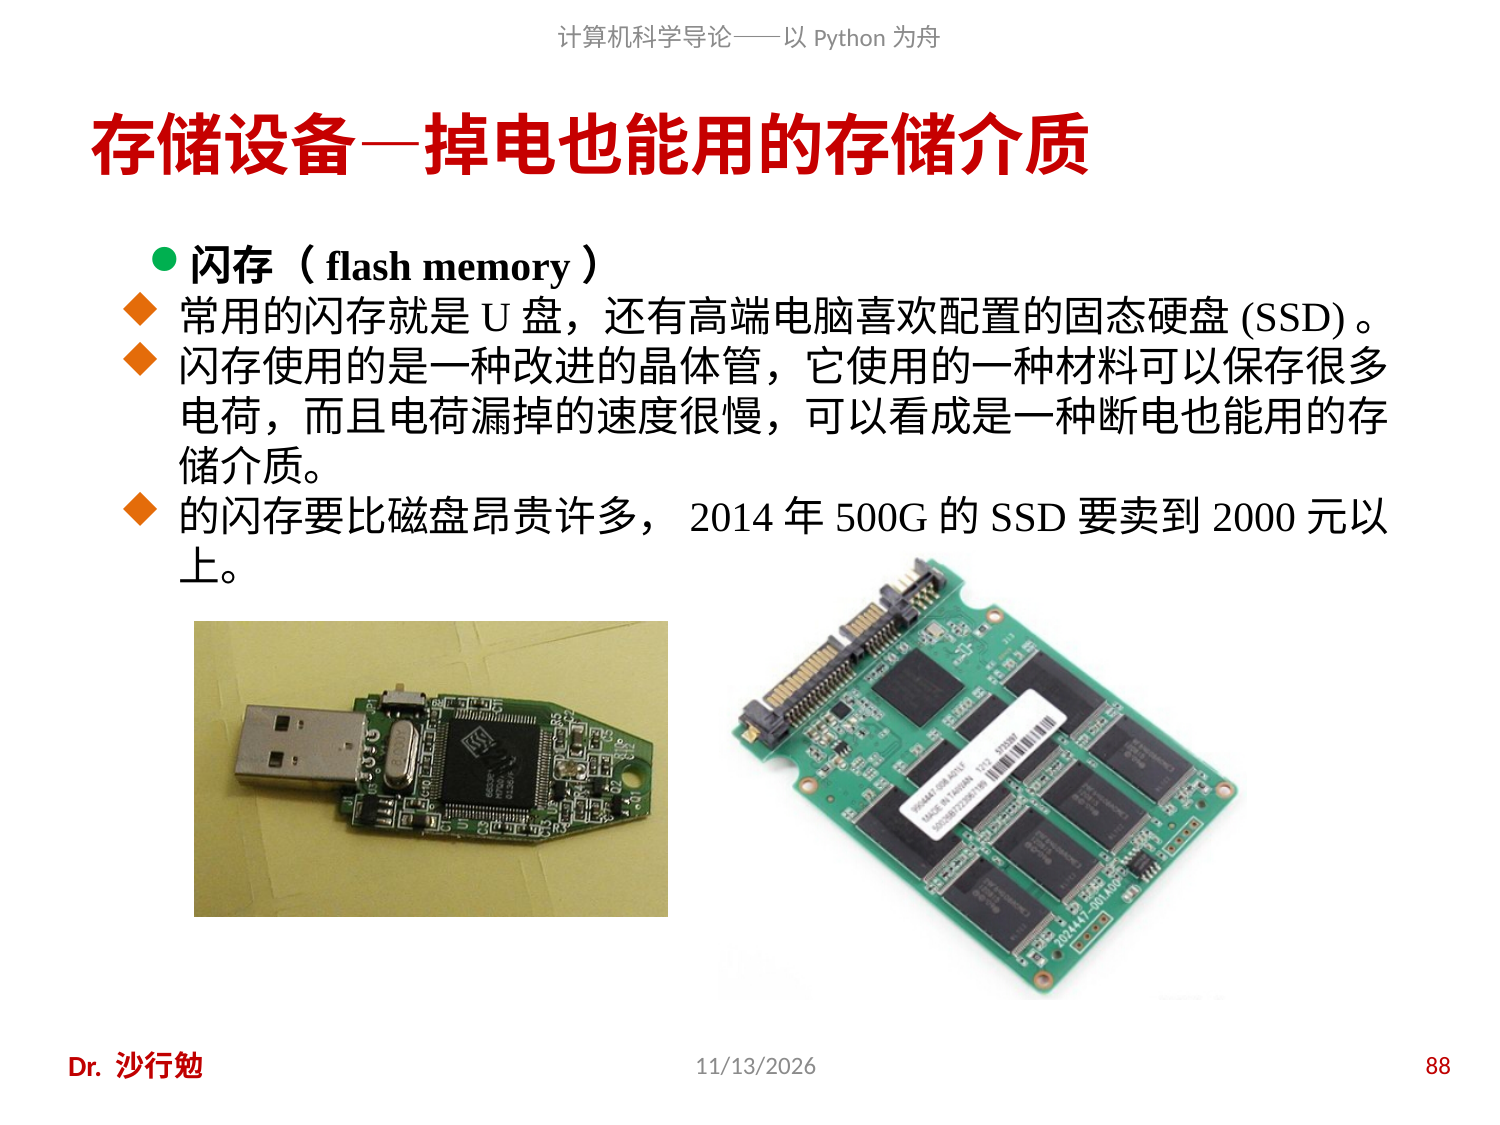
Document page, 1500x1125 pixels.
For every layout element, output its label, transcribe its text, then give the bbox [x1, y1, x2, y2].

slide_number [501, 1035, 1010, 1095]
title 存储设备—掉电也能用的存储介质 [75, 90, 1425, 195]
picture [718, 550, 1247, 1000]
picture [194, 621, 668, 918]
list 闪存（flash memory） 常用的闪存就是U盘，还有高端电脑喜欢配置的固态硬盘(SSD)。 闪存使用的是一种改进的晶体管，它使用的一种材料可以保存很多电荷，而且电荷漏掉的速度很慢，可以看成是一种断电也能用的存储介质。 的闪存要比磁盘昂贵许多，2014年500G的SSD要卖到2000元以上。 [75, 231, 1425, 1005]
footer Dr. 沙行勉 [53, 1035, 386, 1095]
slide_number 88 [1116, 1035, 1467, 1095]
